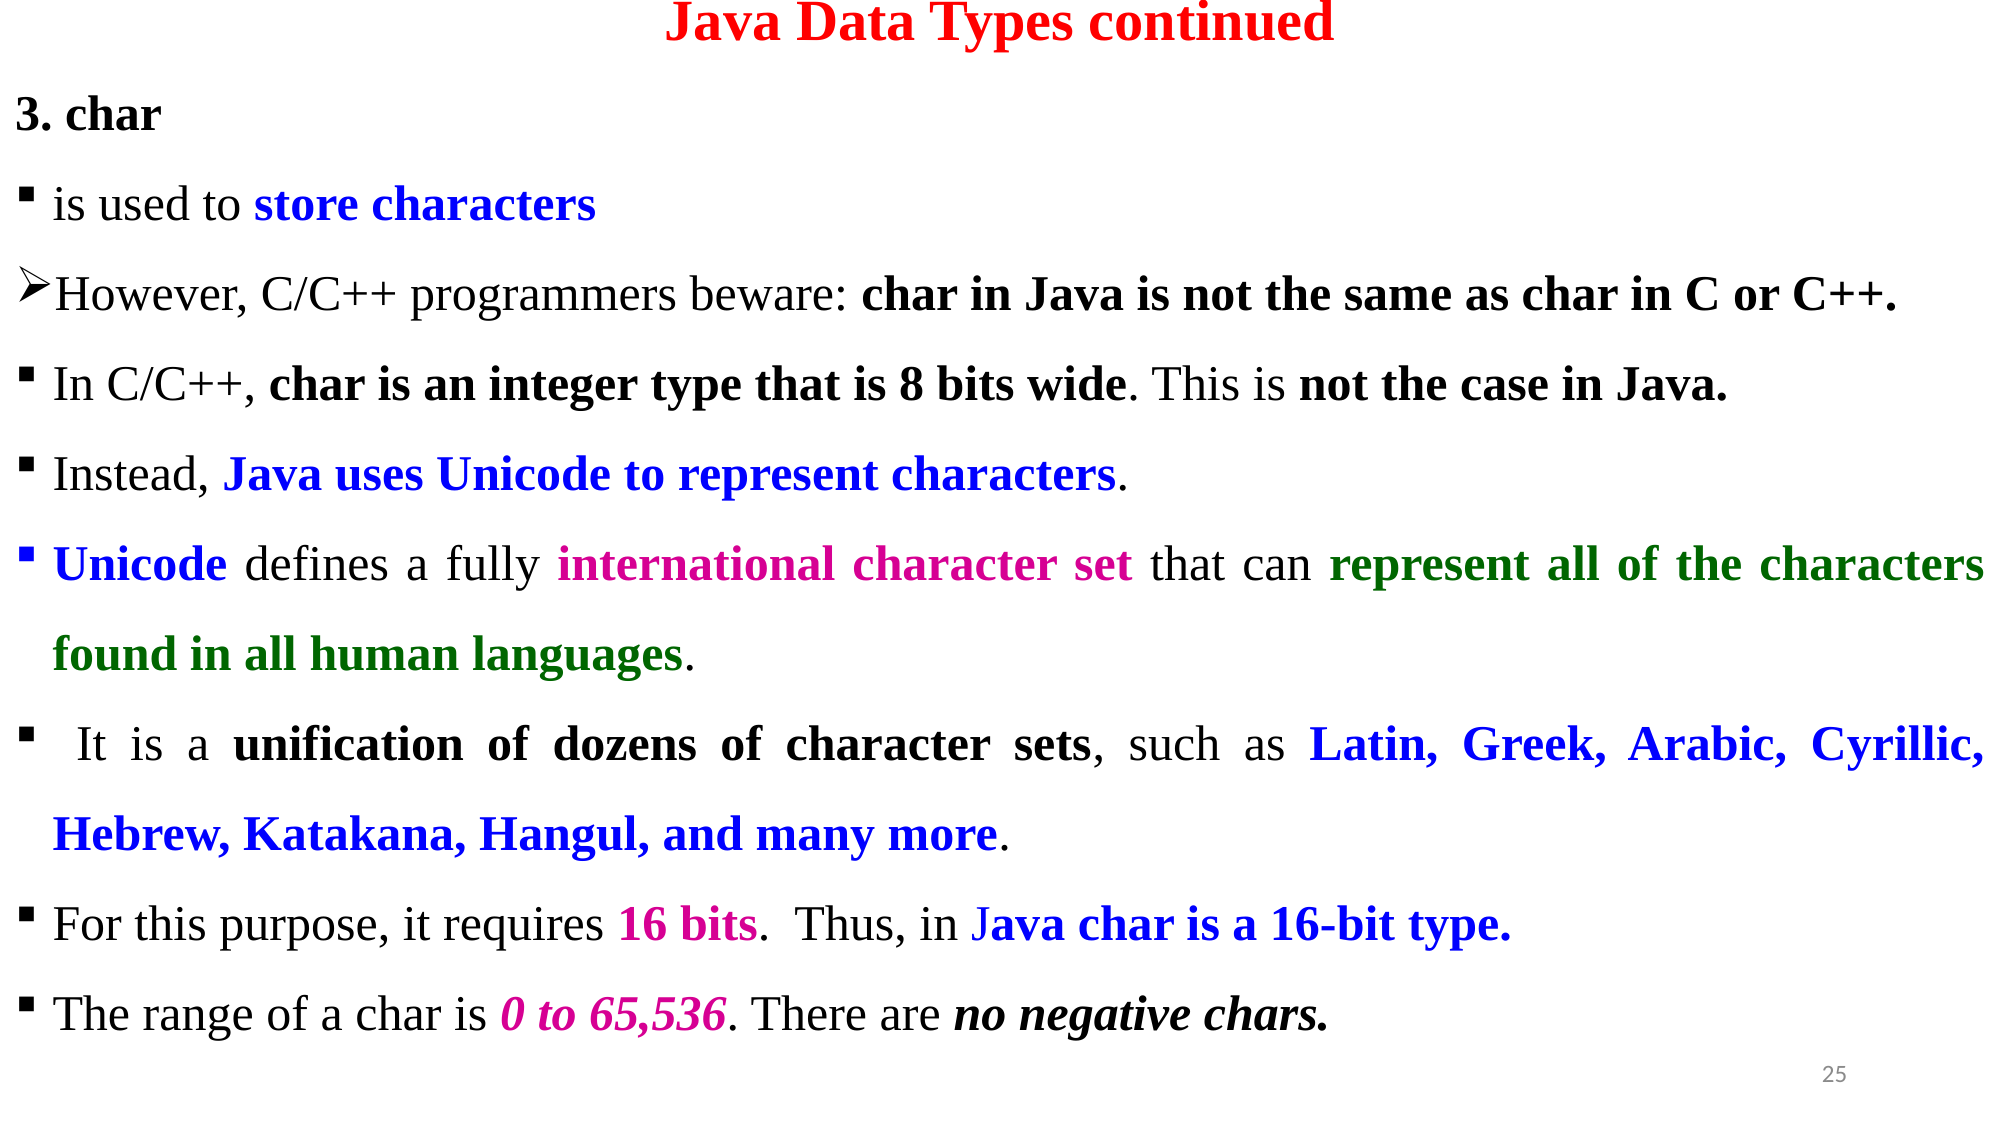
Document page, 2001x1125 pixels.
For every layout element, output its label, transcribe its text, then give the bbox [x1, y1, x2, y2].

list 3. char is used to store characters However, C/C++ programmers beware: char in Java is not the same as char in C or C++. In C/C++, char is an integer type that is 8 bits wide. This is not the case in Java. Instead, Java uses Unicode to represent characters. Unicode defines a fully international character set that can represent all of the characters found in all human languages. It is a unification of dozens of character sets, such as Latin, Greek, Arabic, Cyrillic, Hebrew, Katakana, Hangul, and many more. For this purpose, it requires 16 bits. Thus, in Java char is a 16-bit type. The range of a char is 0 to 65,536. There are no negative chars. [0, 42, 2000, 1125]
slide_number 25 [1412, 1042, 1863, 1103]
title Java Data Types continued [137, 0, 1863, 42]
